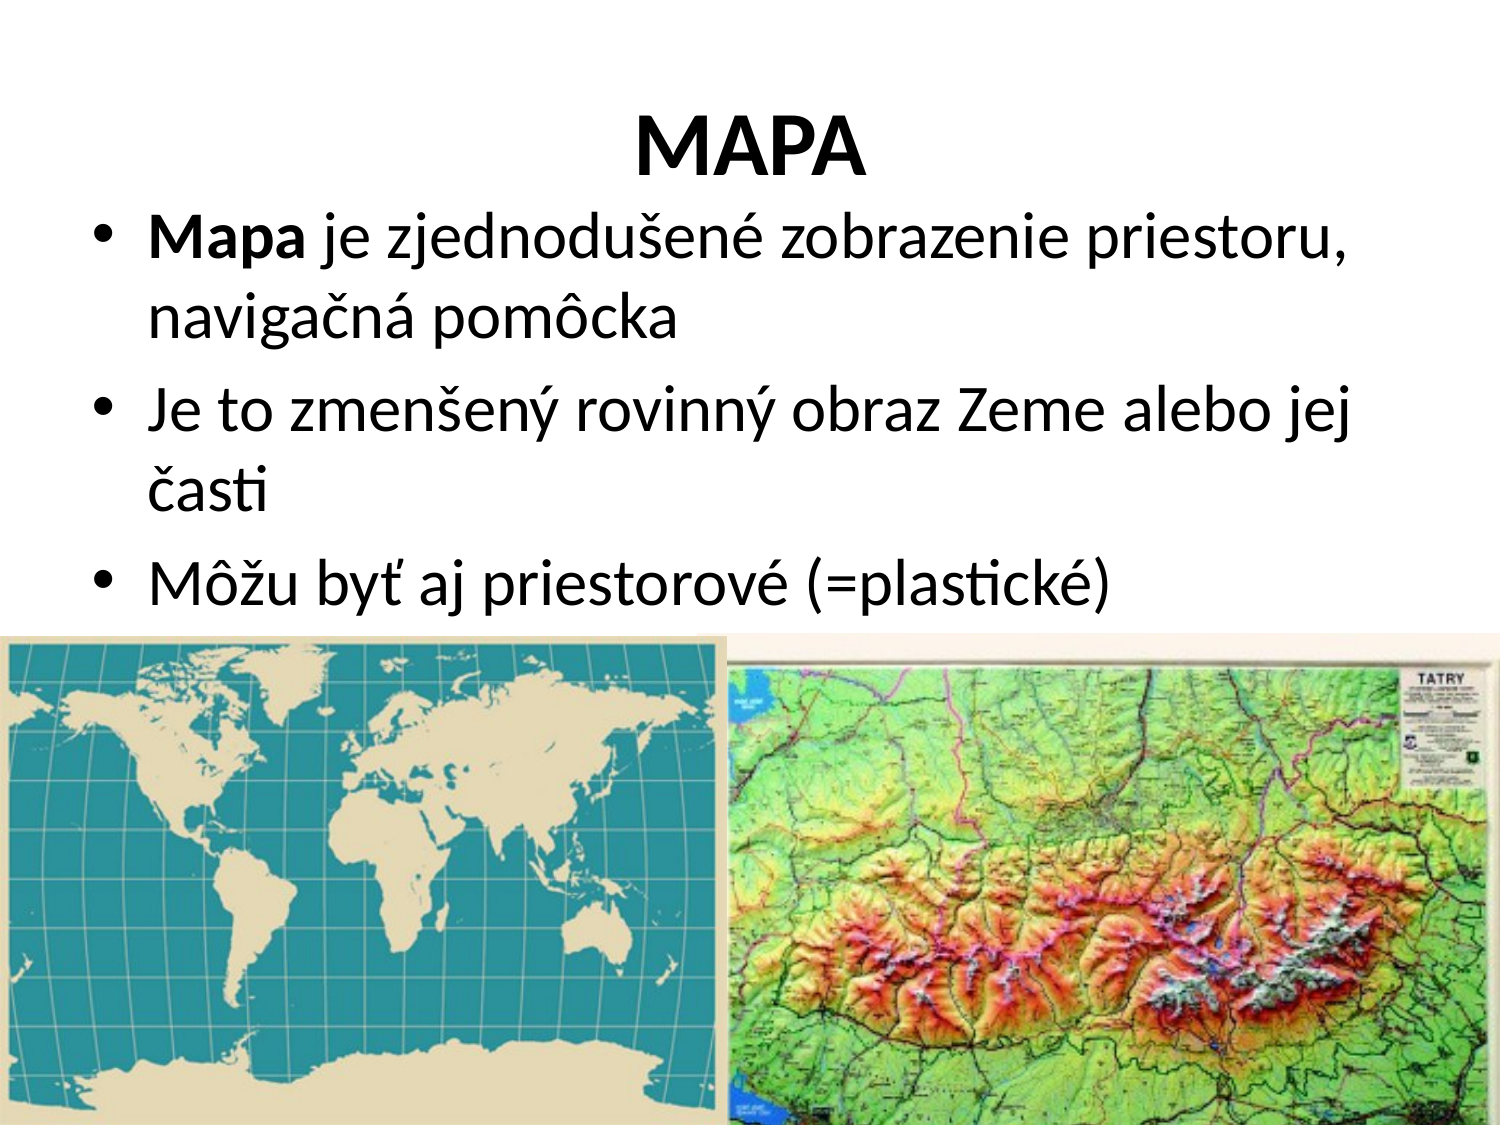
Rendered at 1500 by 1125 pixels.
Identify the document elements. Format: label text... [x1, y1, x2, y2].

title MAPA [75, 45, 1425, 233]
list Mapa je zjednodušené zobrazenie priestoru, navigačná pomôcka Je to zmenšený rovinný obraz Zeme alebo jej časti Môžu byť aj priestorové (=plastické) [76, 184, 1427, 635]
picture [0, 633, 1500, 1125]
